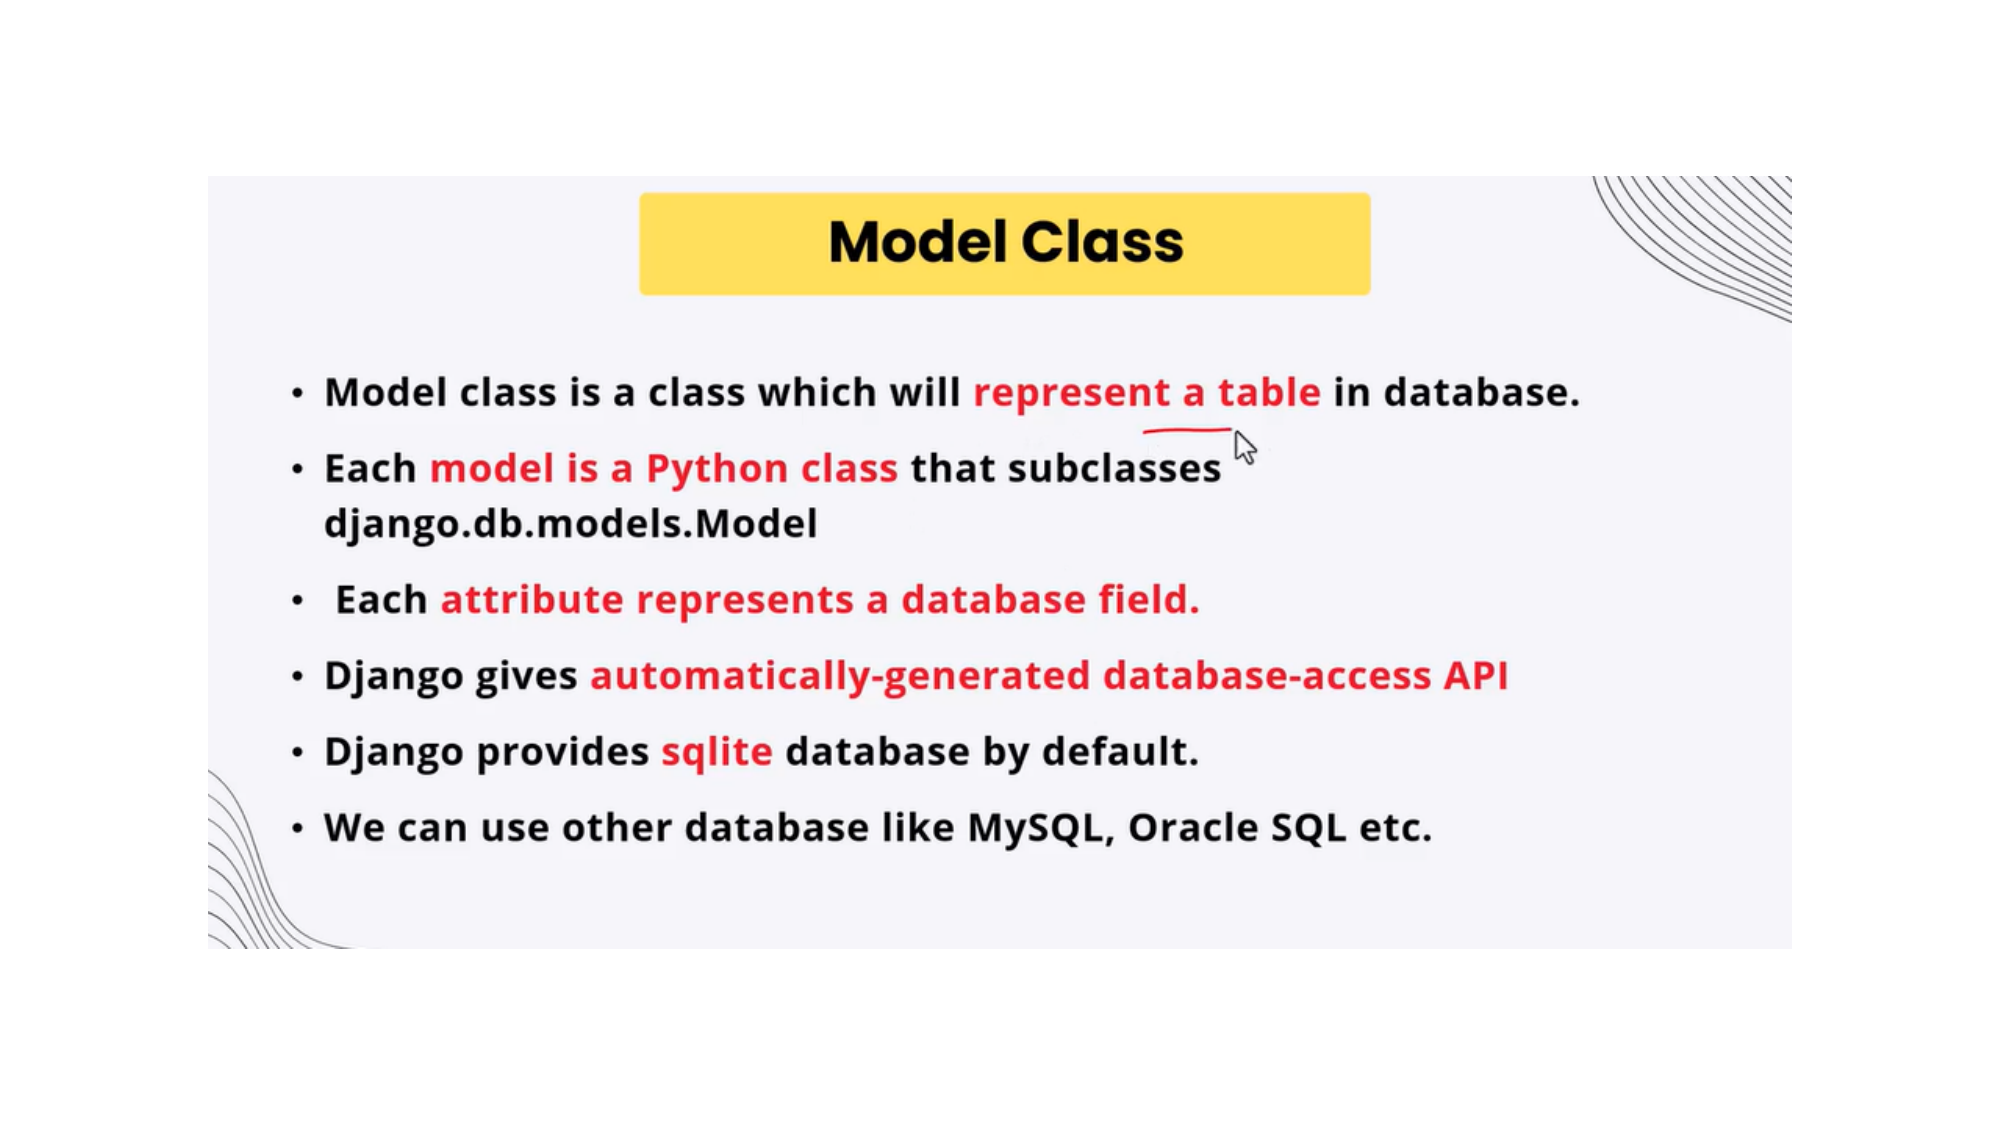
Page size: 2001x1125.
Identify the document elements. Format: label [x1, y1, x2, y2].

picture [208, 176, 1792, 949]
